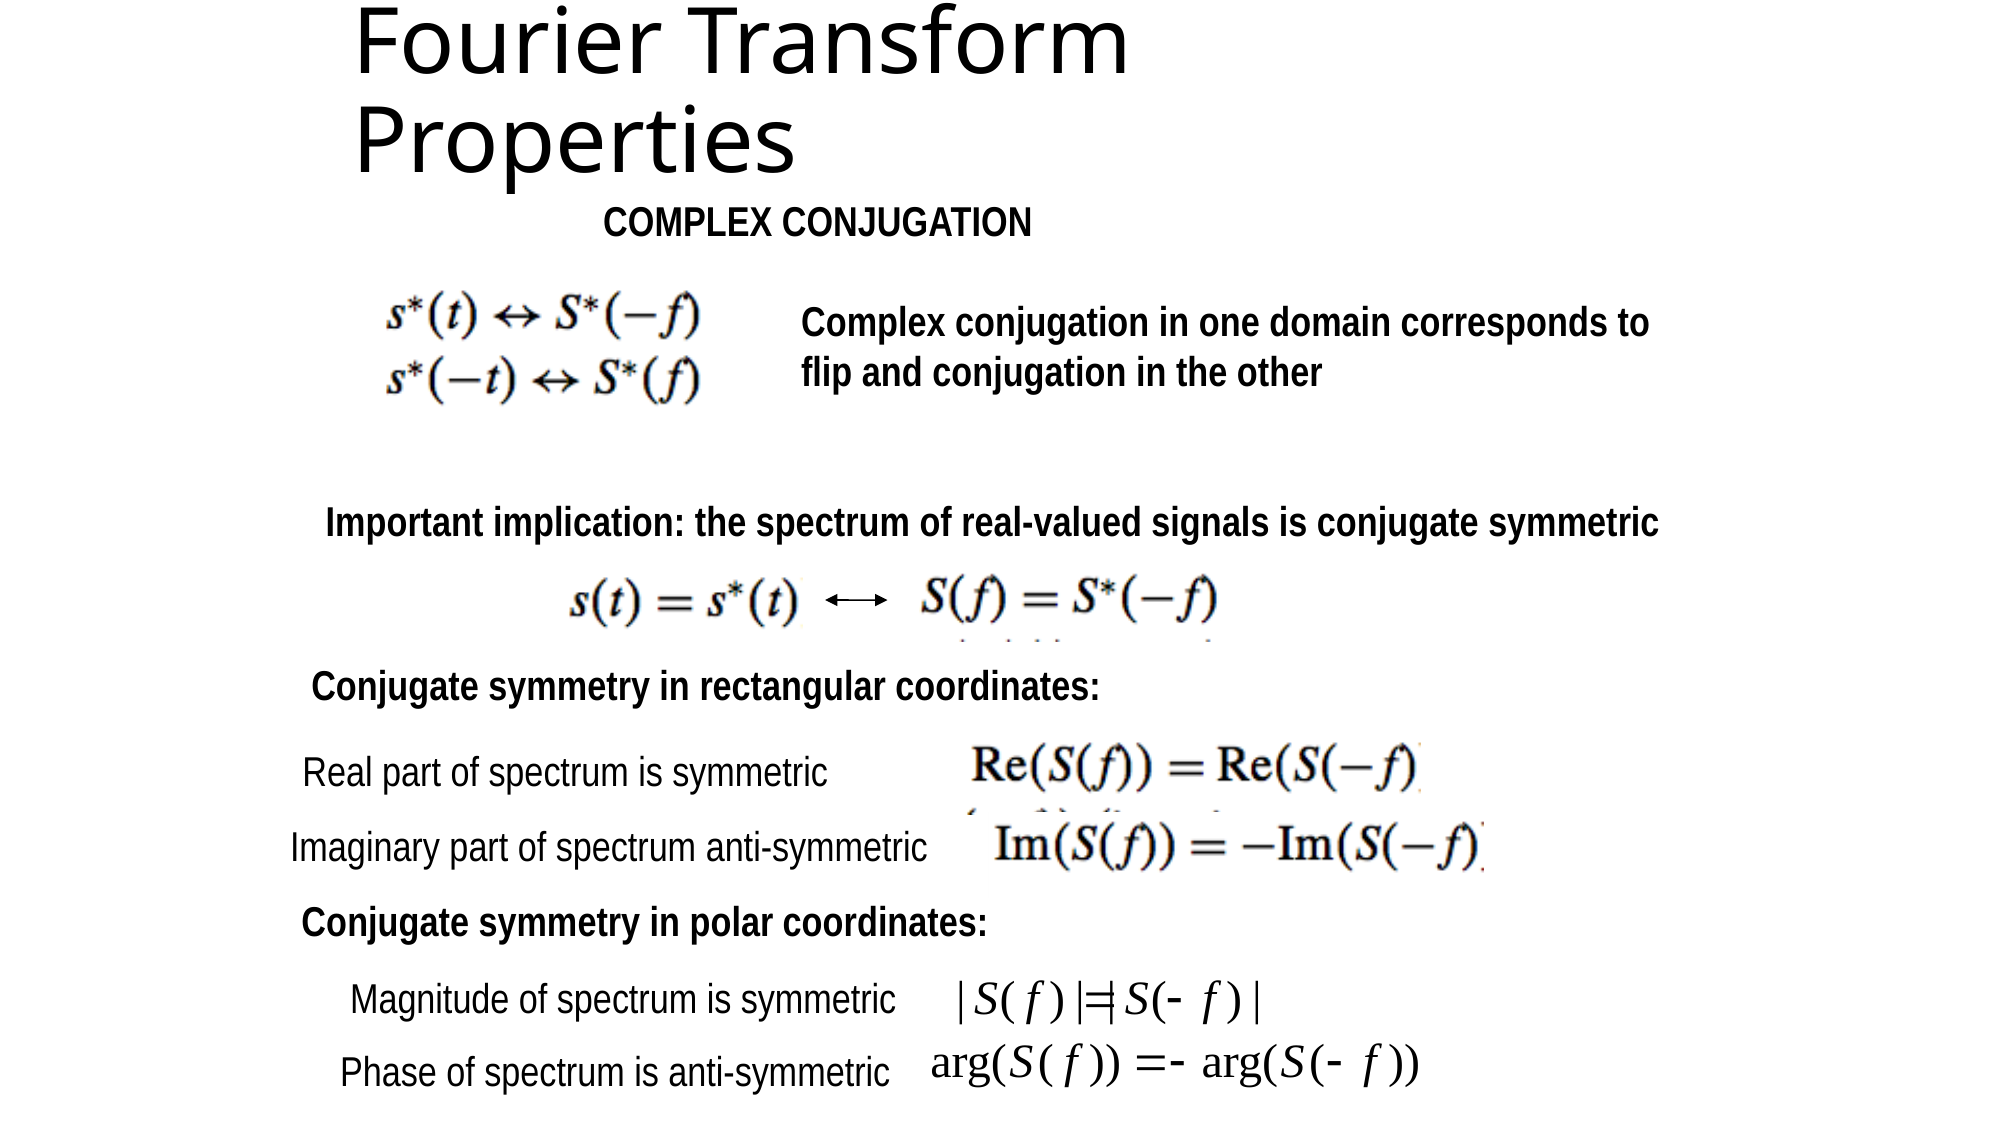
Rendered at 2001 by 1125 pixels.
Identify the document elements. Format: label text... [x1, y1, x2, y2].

text_box Important implication: the spectrum of real-valued signals is conjugate symmetric [310, 487, 1676, 553]
picture [912, 562, 1219, 642]
text_box Phase of spectrum is anti-symmetric [325, 1037, 906, 1103]
picture [362, 262, 705, 419]
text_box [923, 1033, 1429, 1098]
picture [962, 737, 1484, 898]
text_box Imaginary part of spectrum anti-symmetric [275, 812, 943, 878]
text_box [825, 593, 888, 607]
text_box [949, 974, 1263, 1031]
title Fourier Transform Properties [337, 0, 1613, 188]
text_box Conjugate symmetry in rectangular coordinates: [296, 651, 1117, 717]
text_box COMPLEX CONJUGATION [588, 187, 1048, 253]
text_box Real part of spectrum is symmetric [287, 737, 844, 803]
text_box Complex conjugation in one domain corresponds to flip and conjugation in the other [786, 287, 1666, 403]
picture [562, 574, 803, 642]
text_box Magnitude of spectrum is symmetric [335, 964, 912, 1029]
text_box Conjugate symmetry in polar coordinates: [286, 887, 1004, 953]
